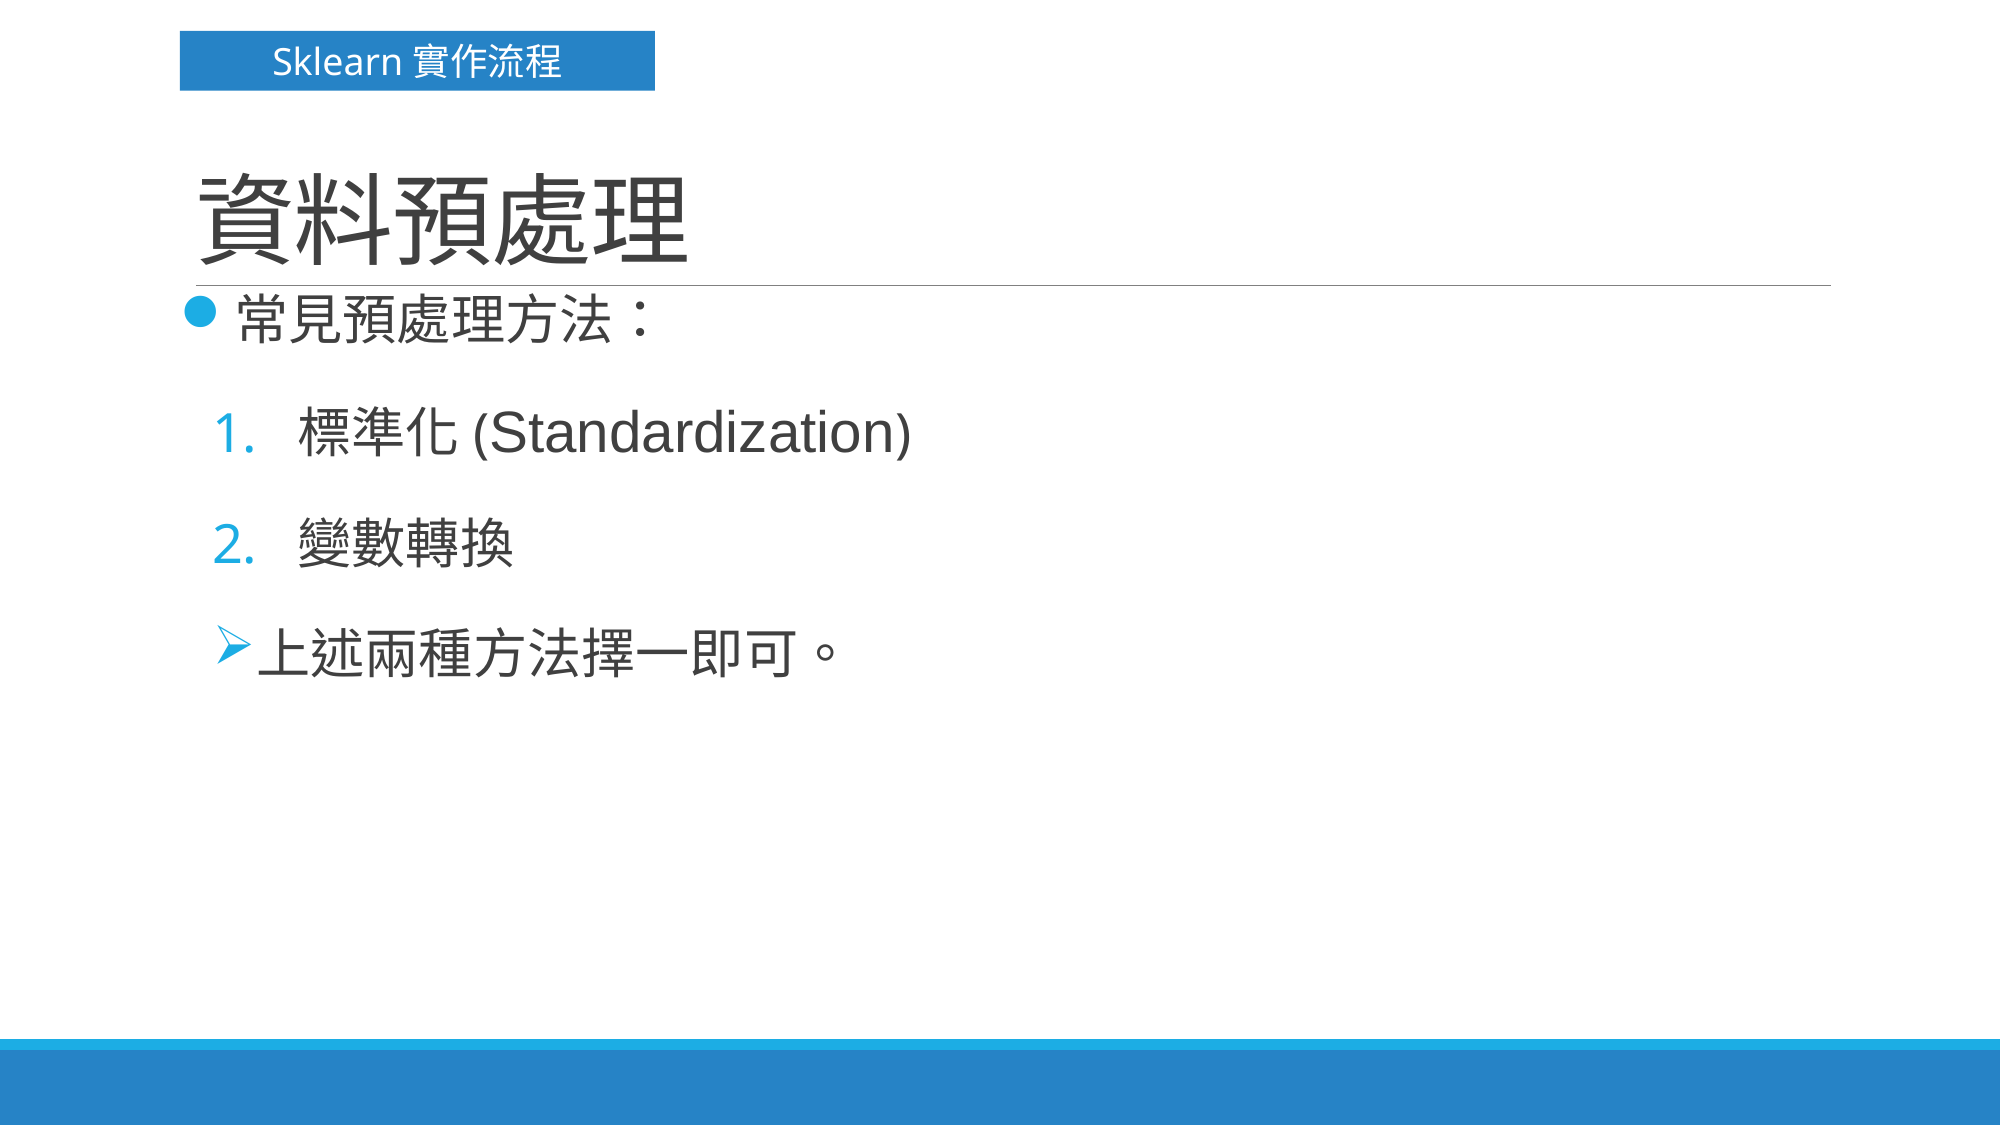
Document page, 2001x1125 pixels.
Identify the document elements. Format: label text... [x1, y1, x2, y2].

title 資料預處理 [180, 91, 1830, 285]
list 常見預處理方法： 標準化(Standardization) 變數轉換 上述兩種方法擇一即可。 [180, 285, 1885, 1041]
text_box Sklearn實作流程 [179, 30, 655, 91]
